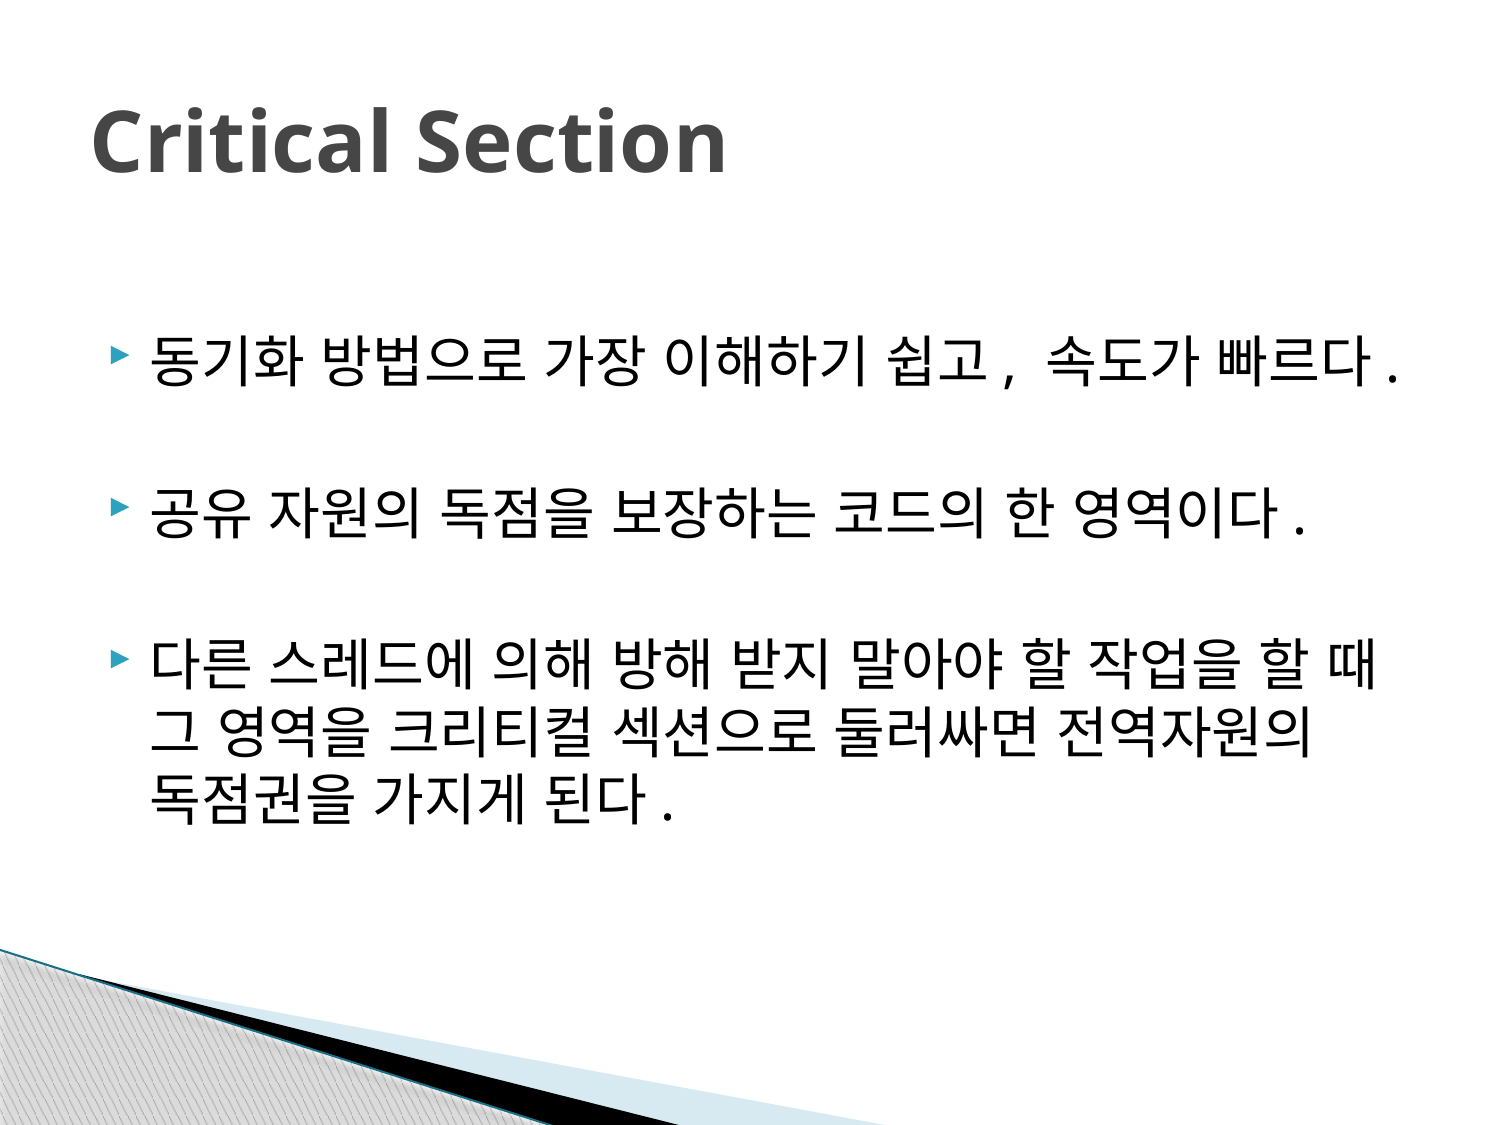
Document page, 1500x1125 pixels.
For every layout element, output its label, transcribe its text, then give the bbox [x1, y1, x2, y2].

title Critical Section [75, 45, 1425, 233]
list 동기화 방법으로 가장 이해하기 쉽고, 속도가 빠르다. 공유 자원의 독점을 보장하는 코드의 한 영역이다. 다른 스레드에 의해 방해 받지 말아야 할 작업을 할 때 그 영역을 크리티컬 섹션으로 둘러싸면 전역자원의 독점권을 가지게 된다. [75, 243, 1425, 986]
